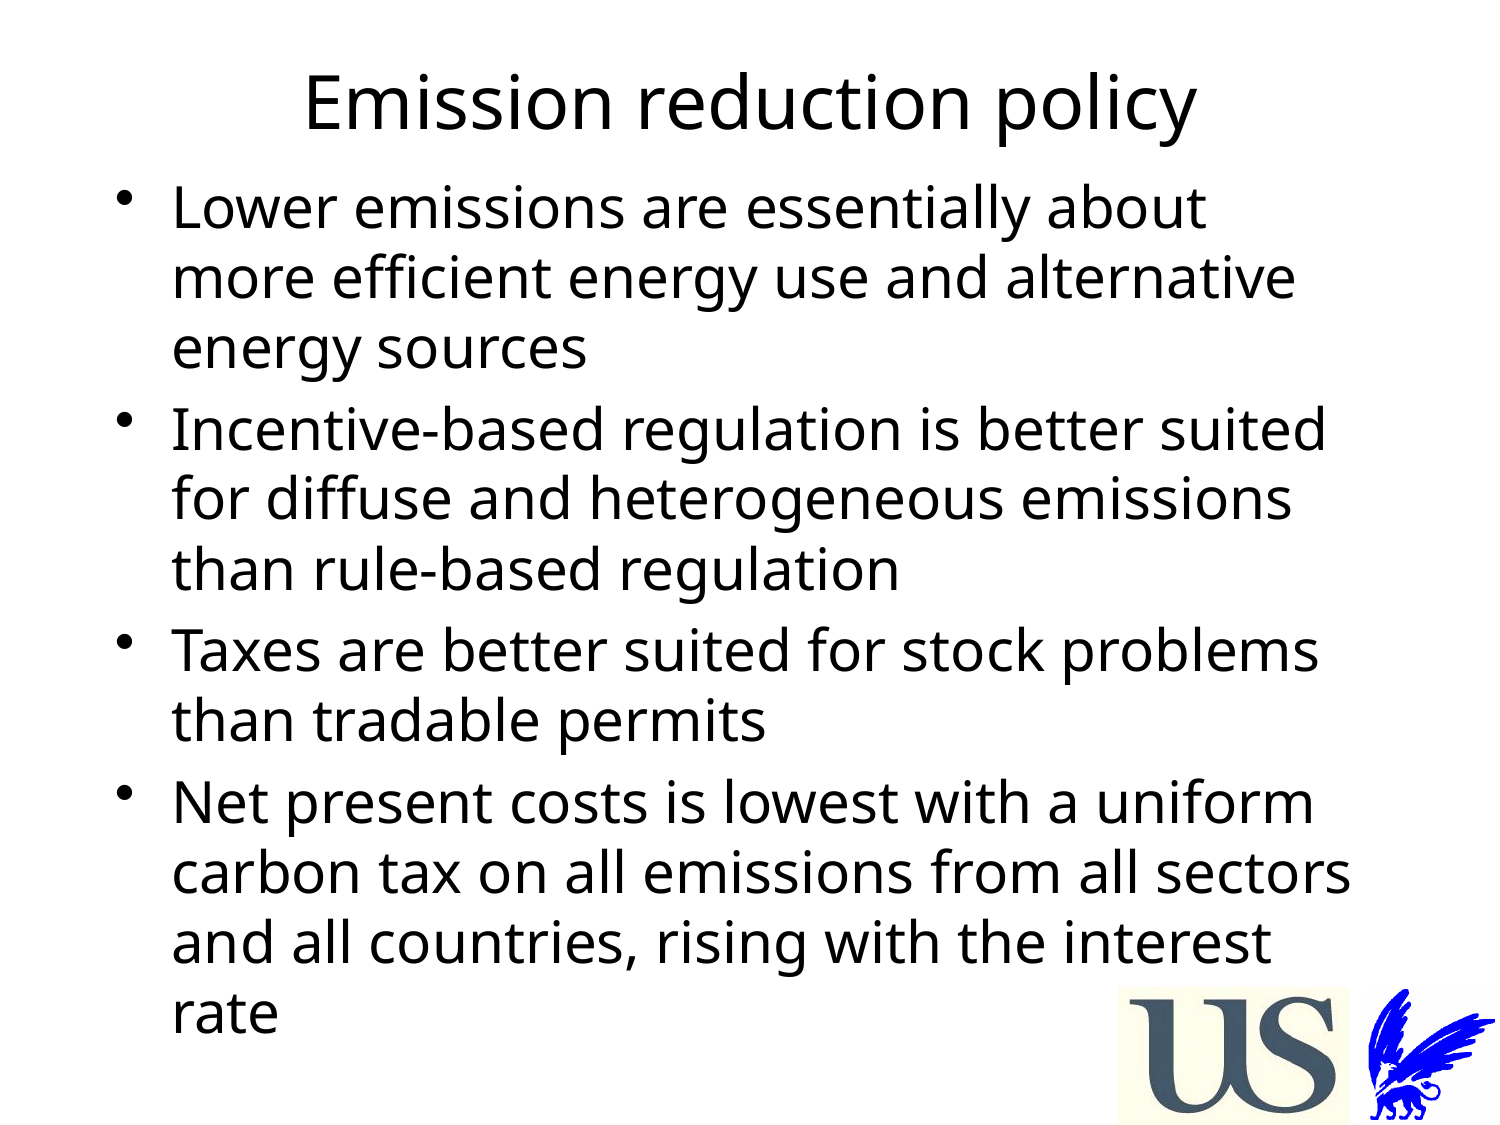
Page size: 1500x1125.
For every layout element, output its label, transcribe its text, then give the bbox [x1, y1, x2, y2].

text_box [1364, 988, 1500, 1125]
picture [1117, 987, 1351, 1125]
list Lower emissions are essentially about more efficient energy use and alternative energy sources Incentive-based regulation is better suited for diffuse and heterogeneous emissions than rule-based regulation Taxes are better suited for stock problems than tradable permits Net present costs is lowest with a uniform carbon tax on all emissions from all sectors and all countries, rising with the interest rate [99, 162, 1376, 1001]
title Emission reduction policy [112, 12, 1388, 188]
